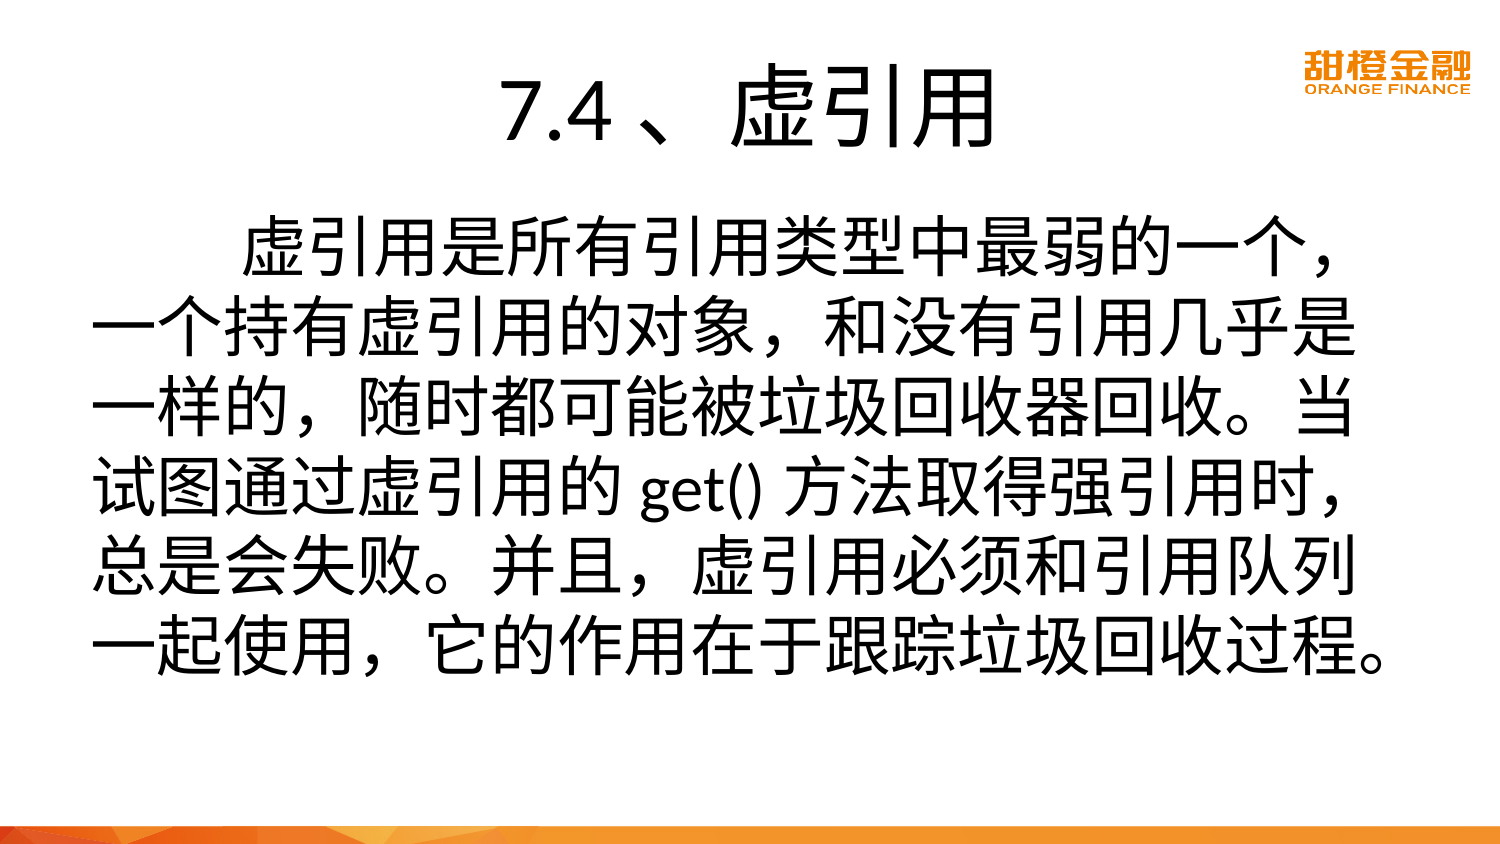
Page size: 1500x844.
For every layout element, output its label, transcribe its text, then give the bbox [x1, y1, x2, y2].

picture [0, 0, 1500, 844]
title 7.4、虚引用 [75, 33, 1425, 175]
list 虚引用是所有引用类型中最弱的一个，一个持有虚引用的对象，和没有引用几乎是一样的，随时都可能被垃圾回收器回收。当试图通过虚引用的get()方法取得强引用时，总是会失败。并且，虚引用必须和引用队列一起使用，它的作用在于跟踪垃圾回收过程。 [75, 196, 1425, 754]
